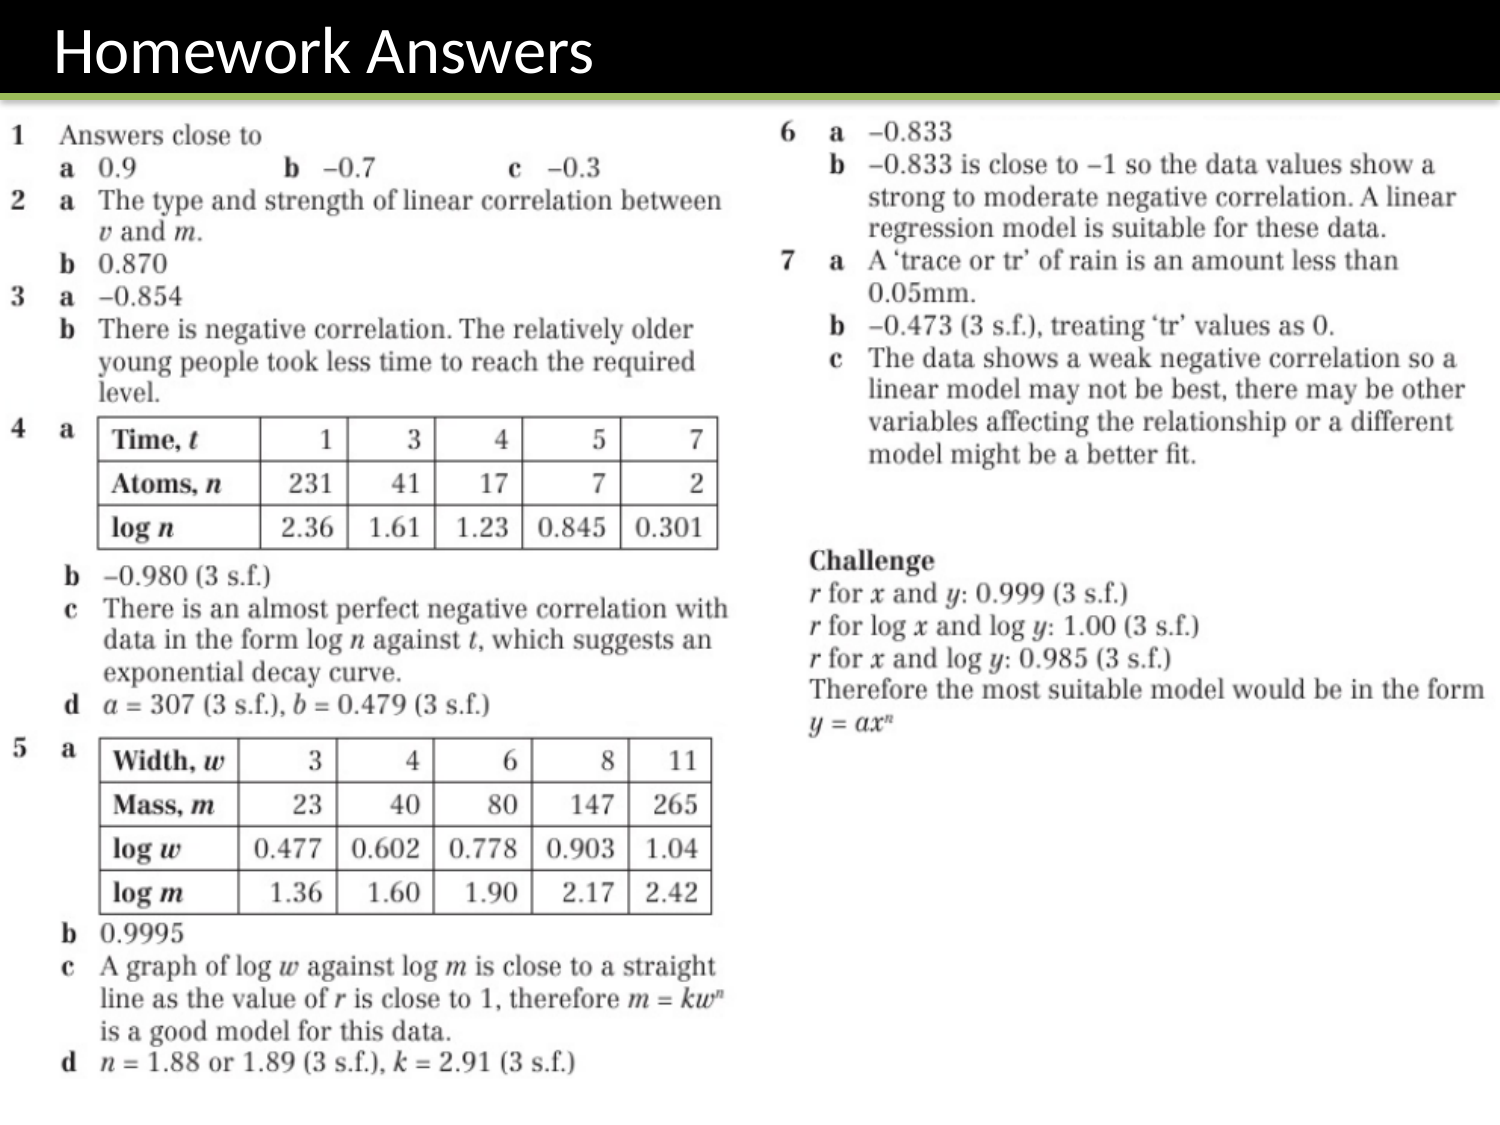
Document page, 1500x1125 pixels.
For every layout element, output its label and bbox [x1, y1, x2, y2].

text_box [0, 0, 1500, 97]
picture [0, 113, 1500, 1085]
